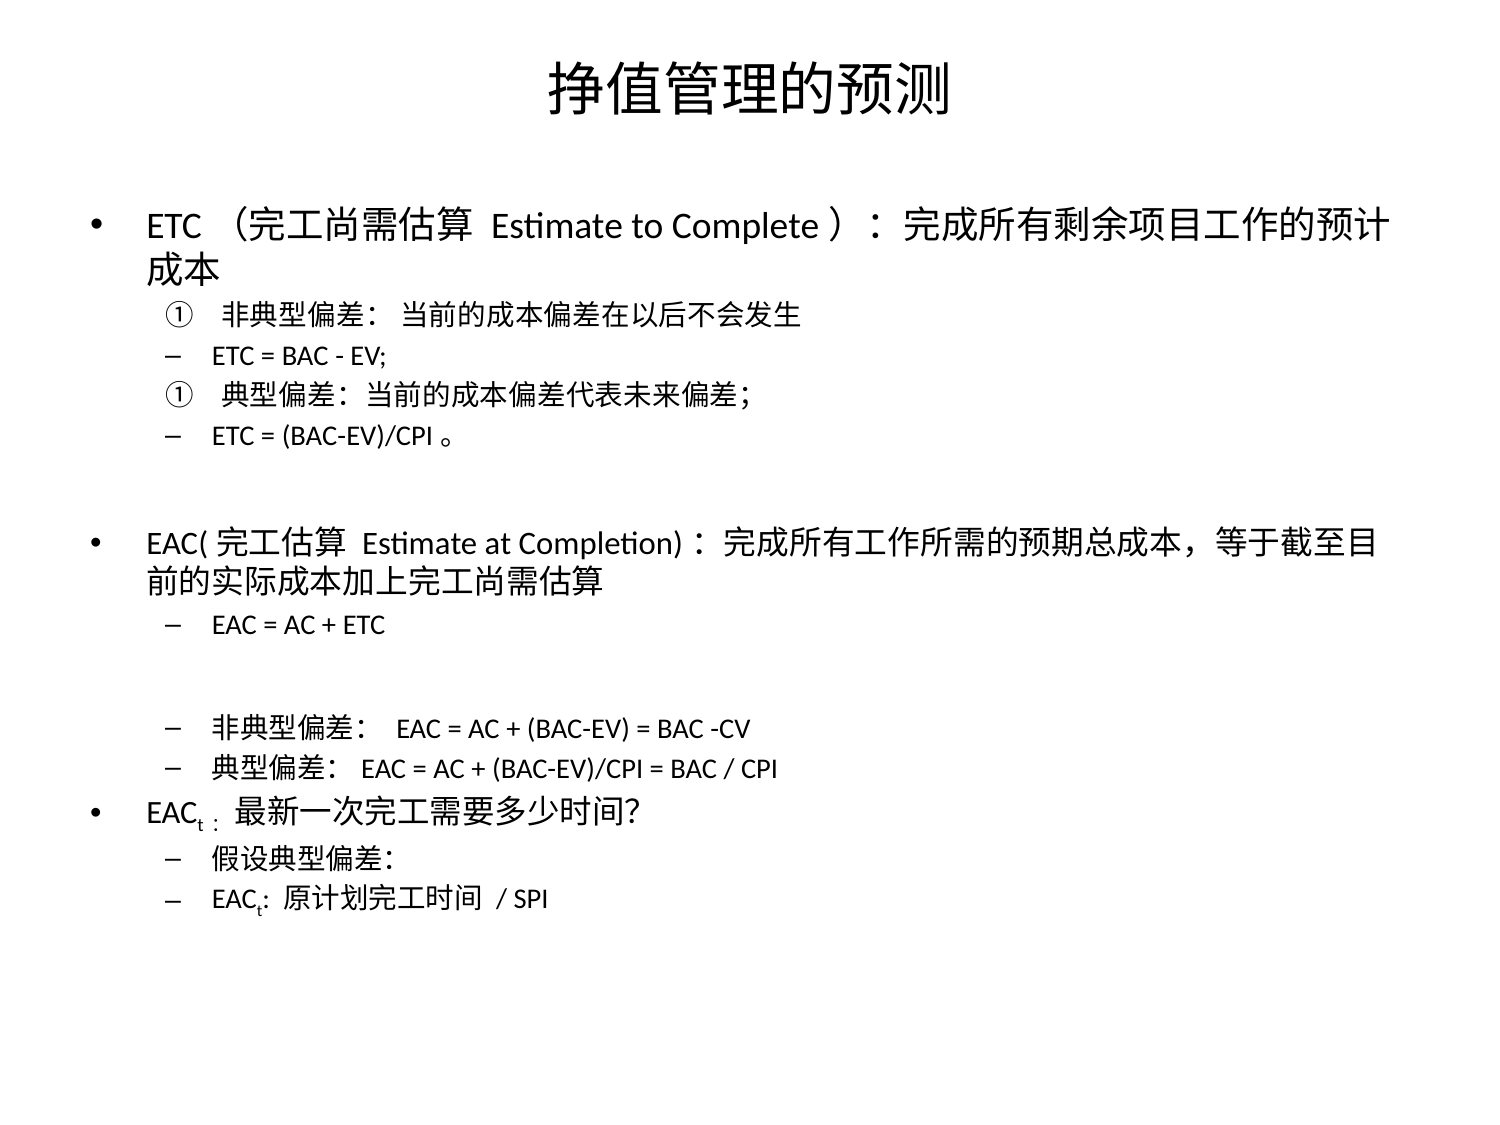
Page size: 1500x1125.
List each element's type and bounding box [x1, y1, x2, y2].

title [75, 45, 1425, 131]
list [75, 193, 1425, 1005]
